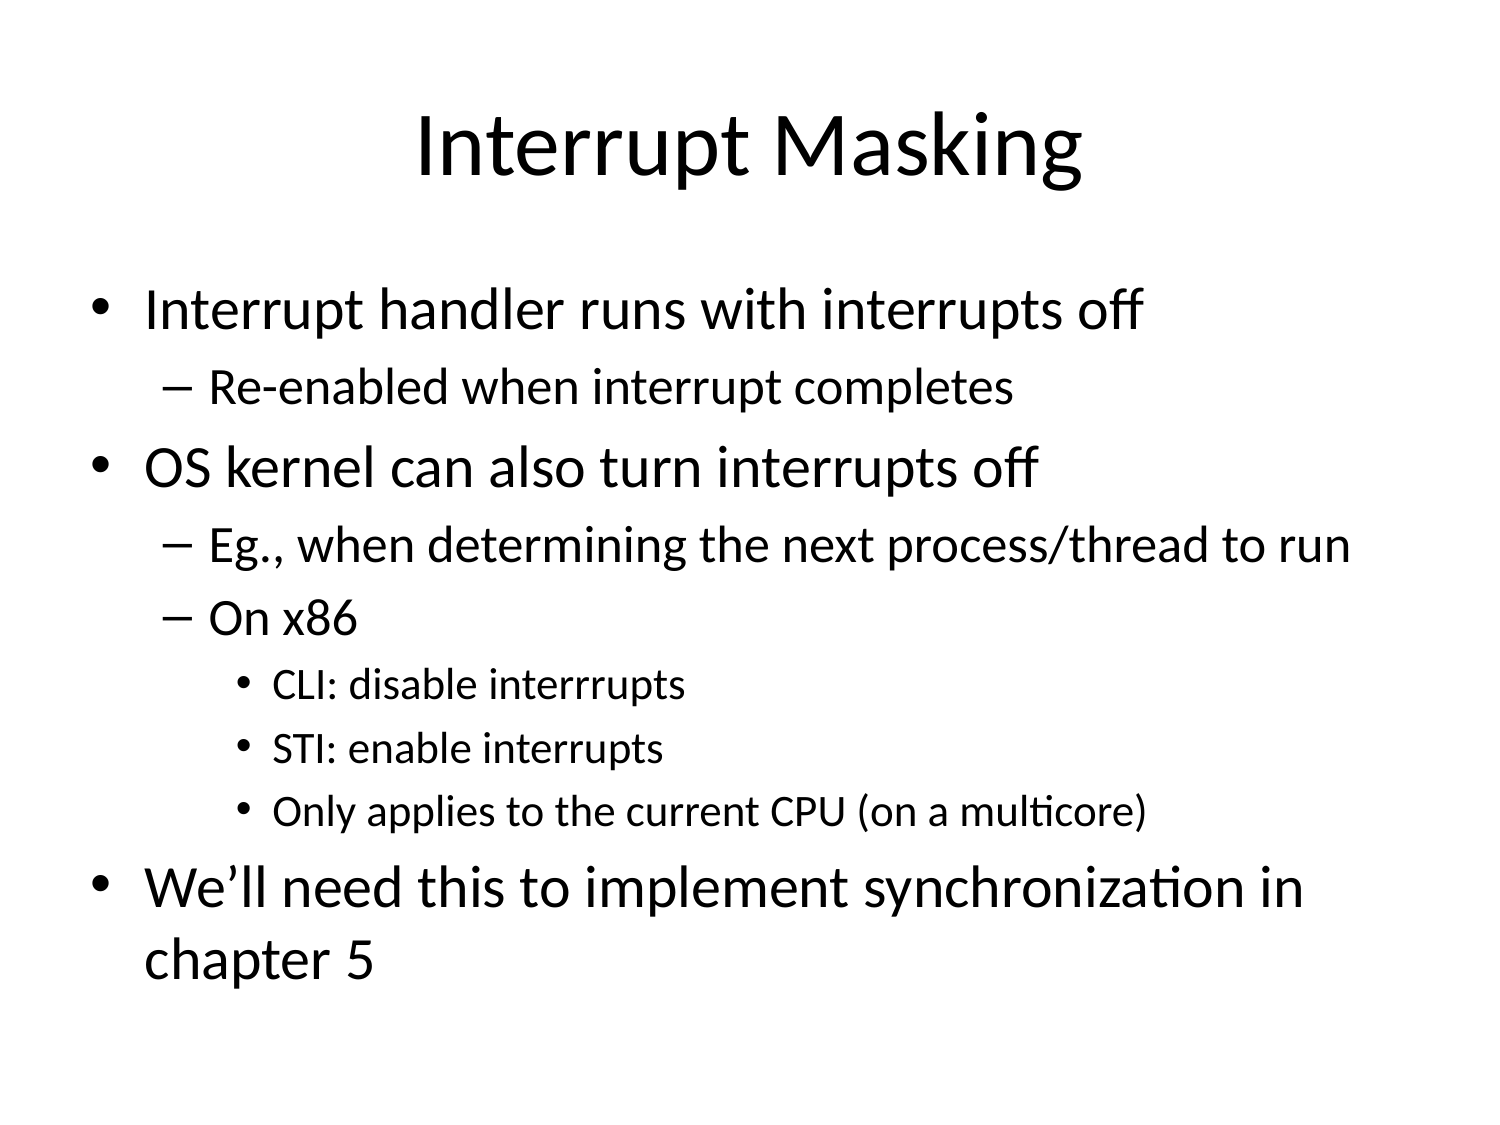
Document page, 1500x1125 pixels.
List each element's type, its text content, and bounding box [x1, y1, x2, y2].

title Interrupt Masking [75, 45, 1425, 233]
list Interrupt handler runs with interrupts off Re-enabled when interrupt completes OS kernel can also turn interrupts off Eg., when determining the next process/thread to run On x86 CLI: disable interrrupts STI: enable interrupts Only applies to the current CPU (on a multicore) We’ll need this to implement synchronization in chapter 5 [75, 262, 1425, 1005]
